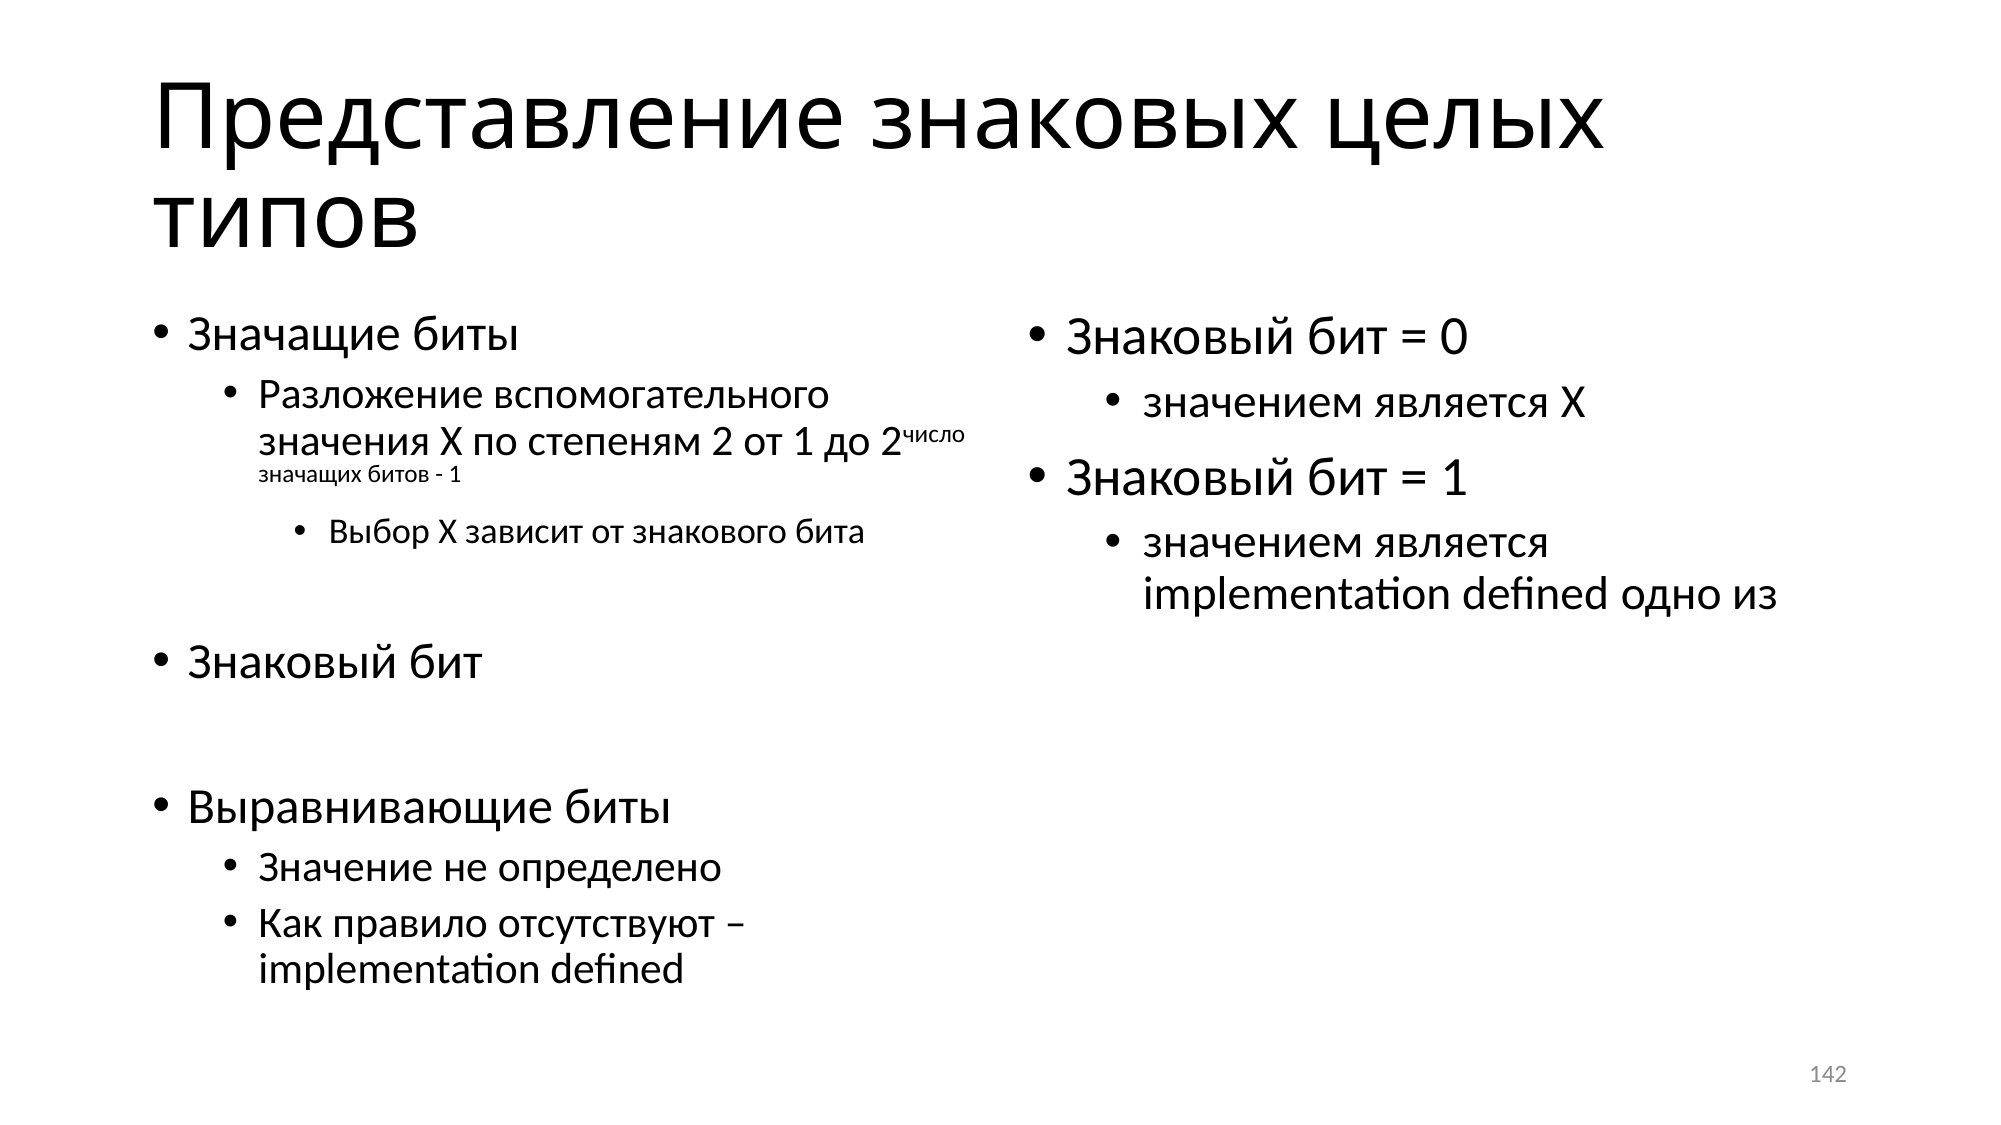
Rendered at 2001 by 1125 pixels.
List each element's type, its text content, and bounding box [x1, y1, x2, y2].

list Значащие биты Разложение вспомогательного значения X по степеням 2 от 1 до 2число значащих битов - 1 Выбор X зависит от знакового бита Знаковый бит Выравнивающие биты Значение не определено Как правило отсутствуют – implementation defined [137, 299, 988, 1014]
slide_number 142 [1412, 1042, 1863, 1103]
title Представление знаковых целых типов [137, 59, 1863, 278]
list Знаковый бит = 0 значением является X Знаковый бит = 1 значением является implementation defined одно из – X «знак и абсолютная величина» X – 2число значащих битов «дополнительный код», «дополнение до нуля» X – 2число значащих битов + 1 «дополнительный код плюс один», «дополнение до единицы» [1012, 299, 1863, 1014]
